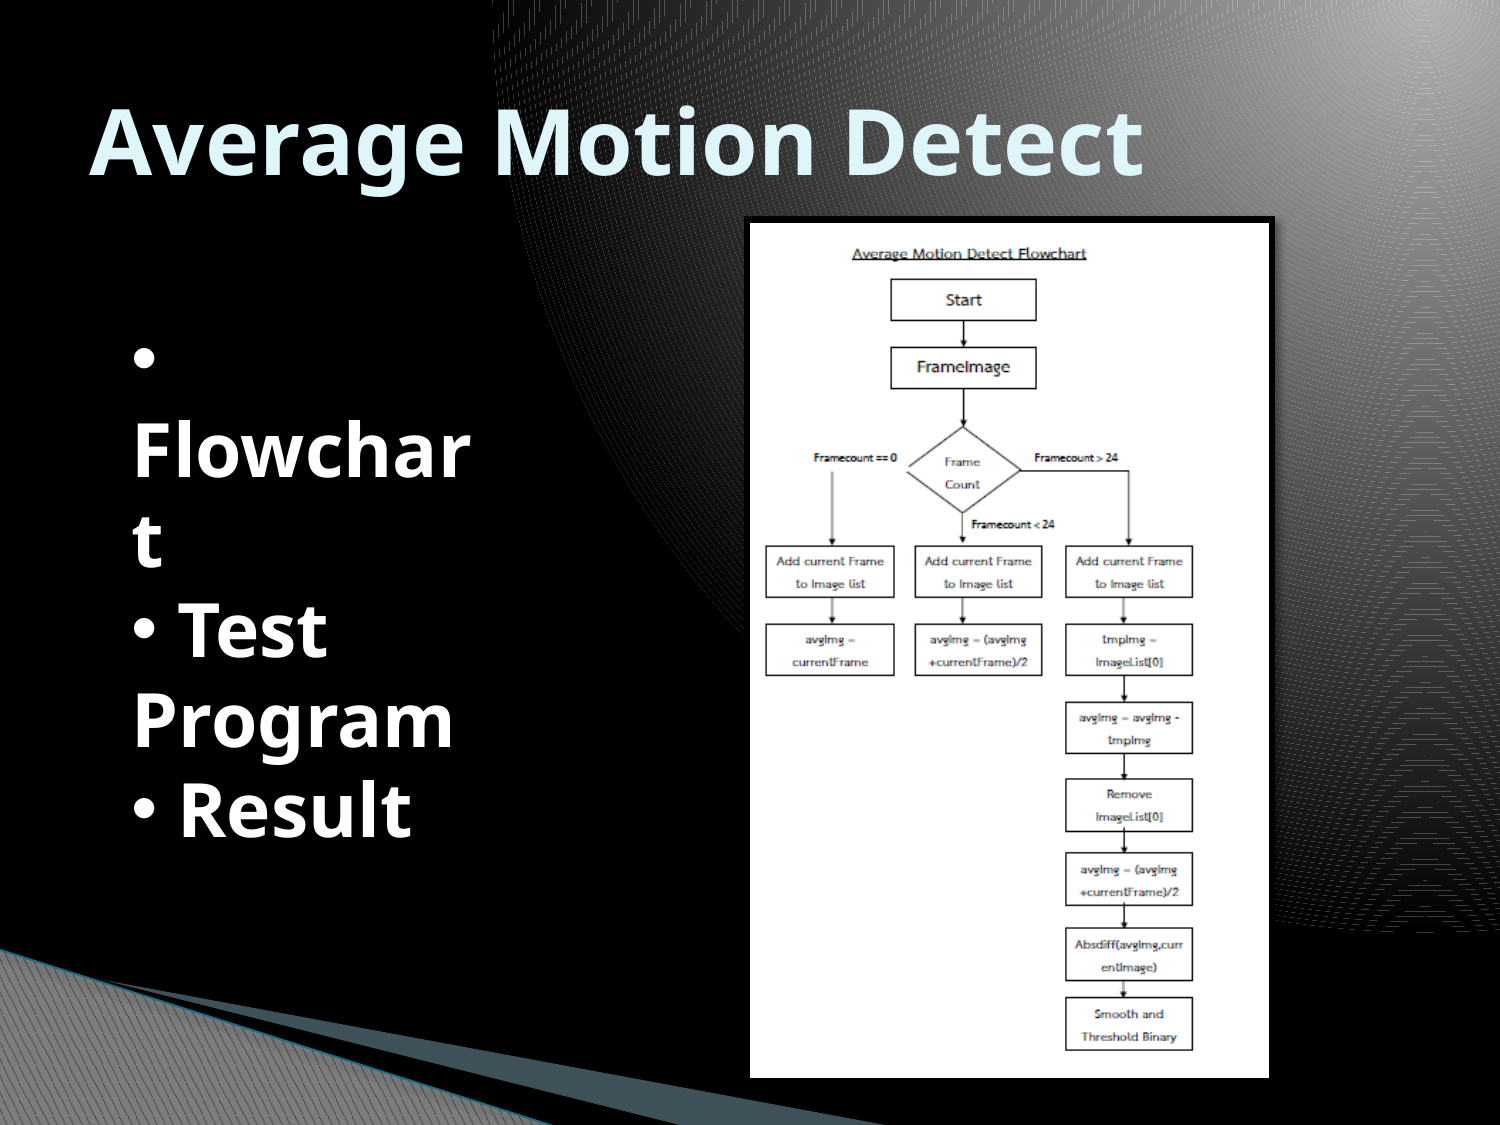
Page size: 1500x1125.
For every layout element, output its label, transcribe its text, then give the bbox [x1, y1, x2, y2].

picture [0, 952, 543, 1125]
title Average Motion Detect [75, 45, 1425, 233]
picture [749, 222, 1270, 1079]
text_box Flowchart Test Program Result [117, 304, 509, 860]
